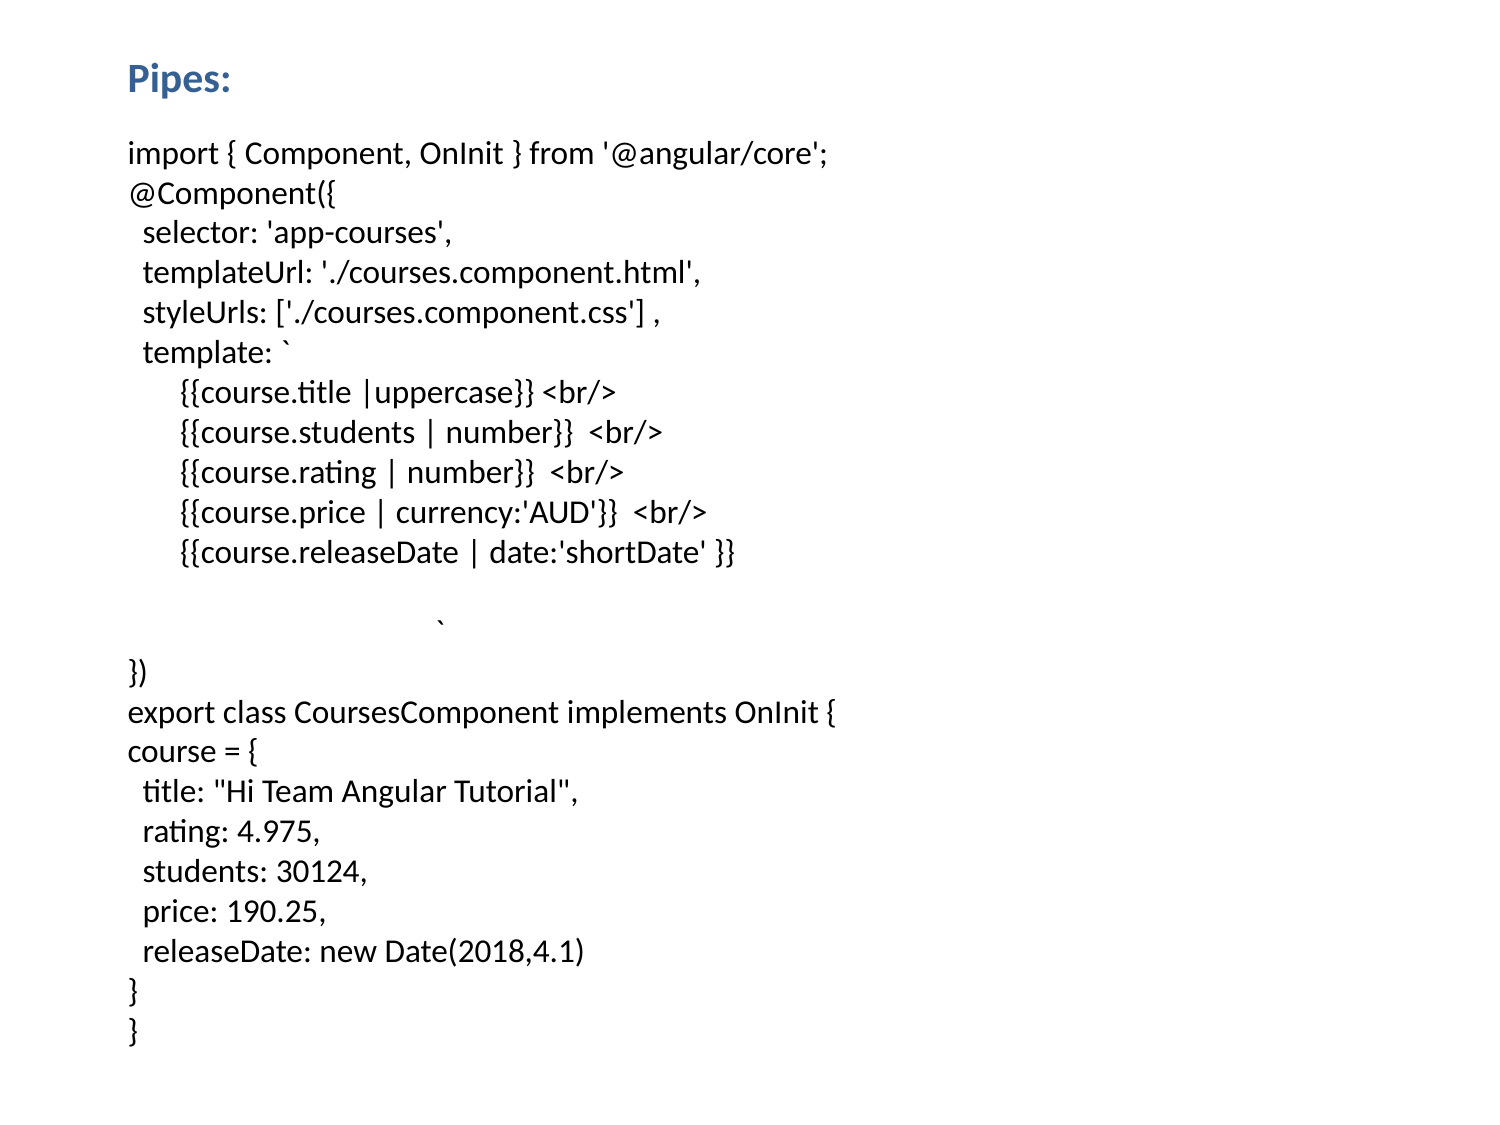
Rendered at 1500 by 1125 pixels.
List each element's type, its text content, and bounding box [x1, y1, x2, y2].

text_box Pipes: import { Component, OnInit } from '@angular/core'; @Component({ selector: 'app-courses', templateUrl: './courses.component.html', styleUrls: ['./courses.component.css'] , template: ` {{course.title |uppercase}} <br/> {{course.students | number}} <br/> {{course.rating | number}} <br/> {{course.price | currency:'AUD'}} <br/> {{course.releaseDate | date:'shortDate' }} ` }) export class CoursesComponent implements OnInit { course = { title: "Hi Team Angular Tutorial", rating: 4.975, students: 30124, price: 190.25, releaseDate: new Date(2018,4.1) } } [112, 43, 1375, 1057]
